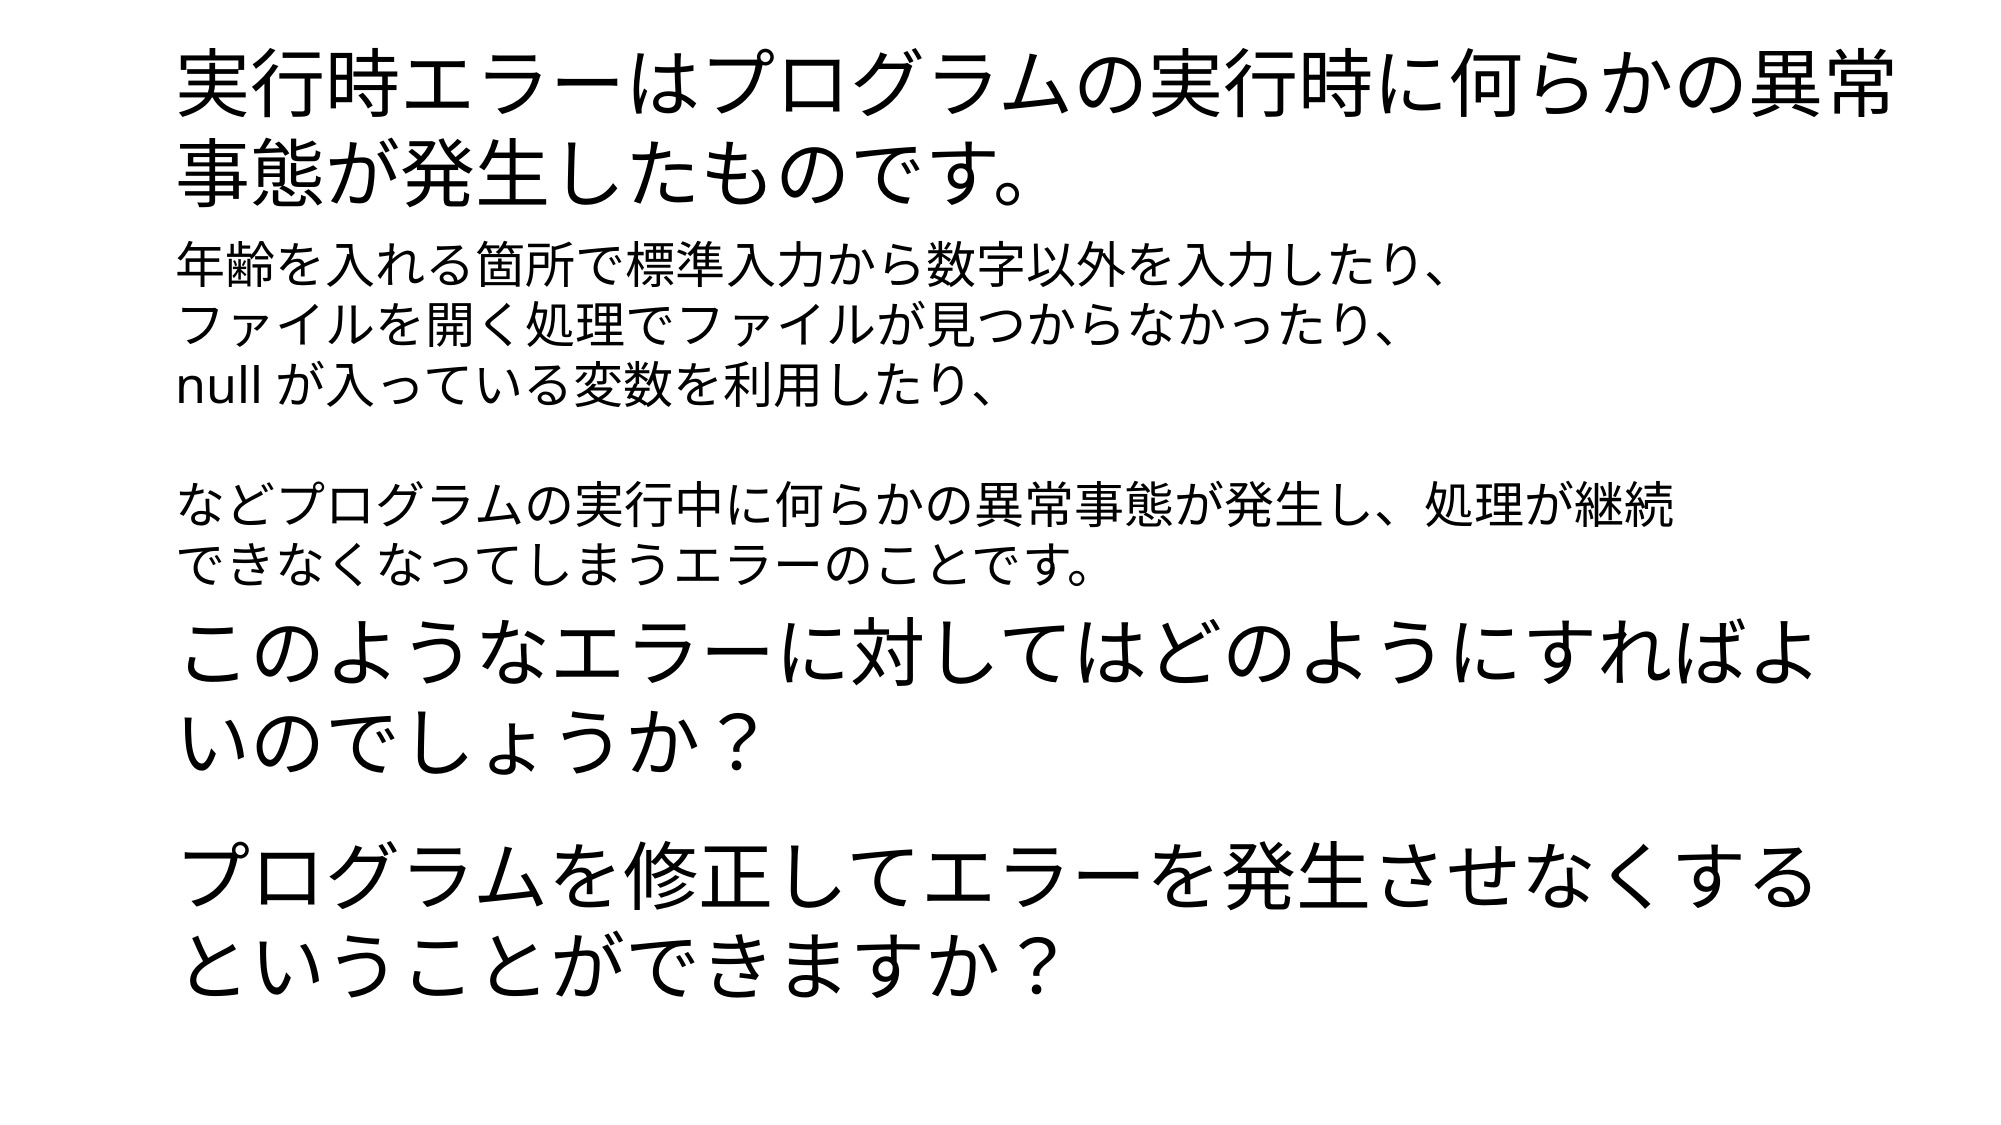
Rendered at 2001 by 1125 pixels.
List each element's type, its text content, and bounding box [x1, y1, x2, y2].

text_box プログラムを修正してエラーを発生させなくするということができますか？ [161, 821, 1898, 1017]
text_box 年齢を入れる箇所で標準入力から数字以外を入力したり、 ファイルを開く処理でファイルが見つからなかったり、 nullが入っている変数を利用したり、 などプログラムの実行中に何らかの異常事態が発生し、処理が継続できなくなってしまうエラーのことです。 [161, 226, 1732, 597]
text_box このようなエラーに対してはどのようにすればよいのでしょうか？ [161, 597, 1898, 793]
text_box 実行時エラーはプログラムの実行時に何らかの異常事態が発生したものです。 [161, 29, 1982, 224]
